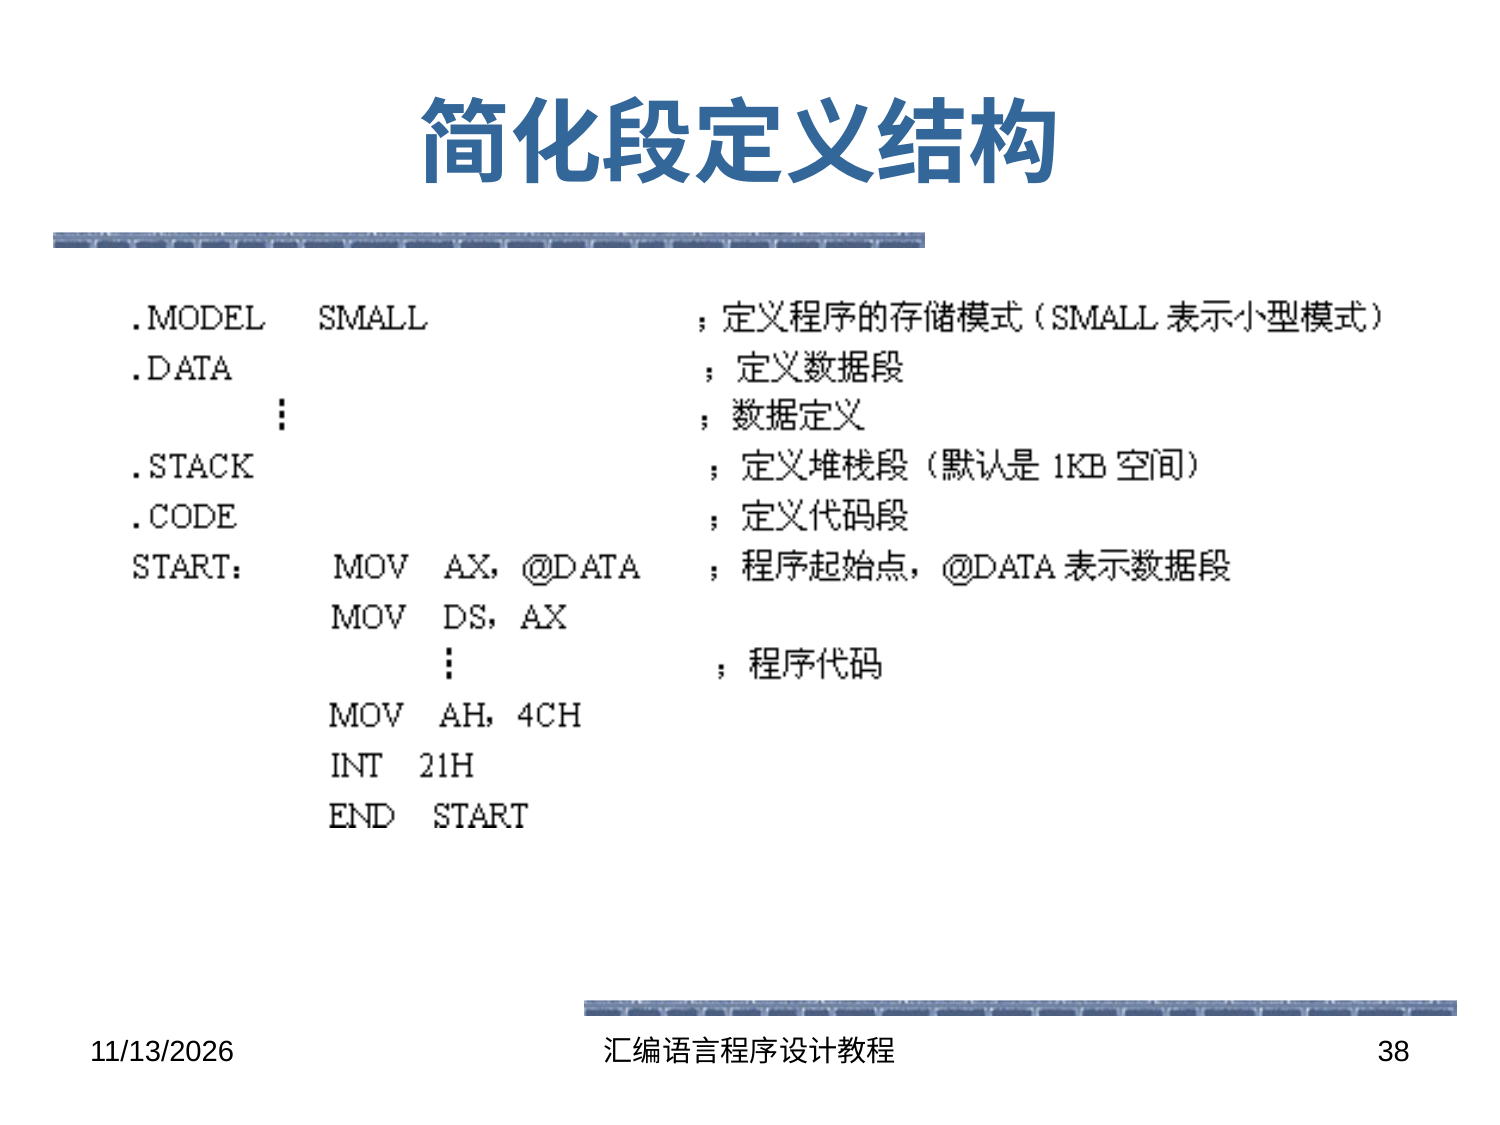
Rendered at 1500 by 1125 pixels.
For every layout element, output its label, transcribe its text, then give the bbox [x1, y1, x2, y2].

picture [584, 999, 1457, 1016]
title 简化段定义结构 [74, 44, 1426, 233]
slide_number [74, 1024, 426, 1103]
picture [53, 231, 925, 248]
footer 汇编语言程序设计教程 [512, 1024, 988, 1103]
slide_number 38 [1074, 1024, 1426, 1103]
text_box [124, 299, 1388, 828]
